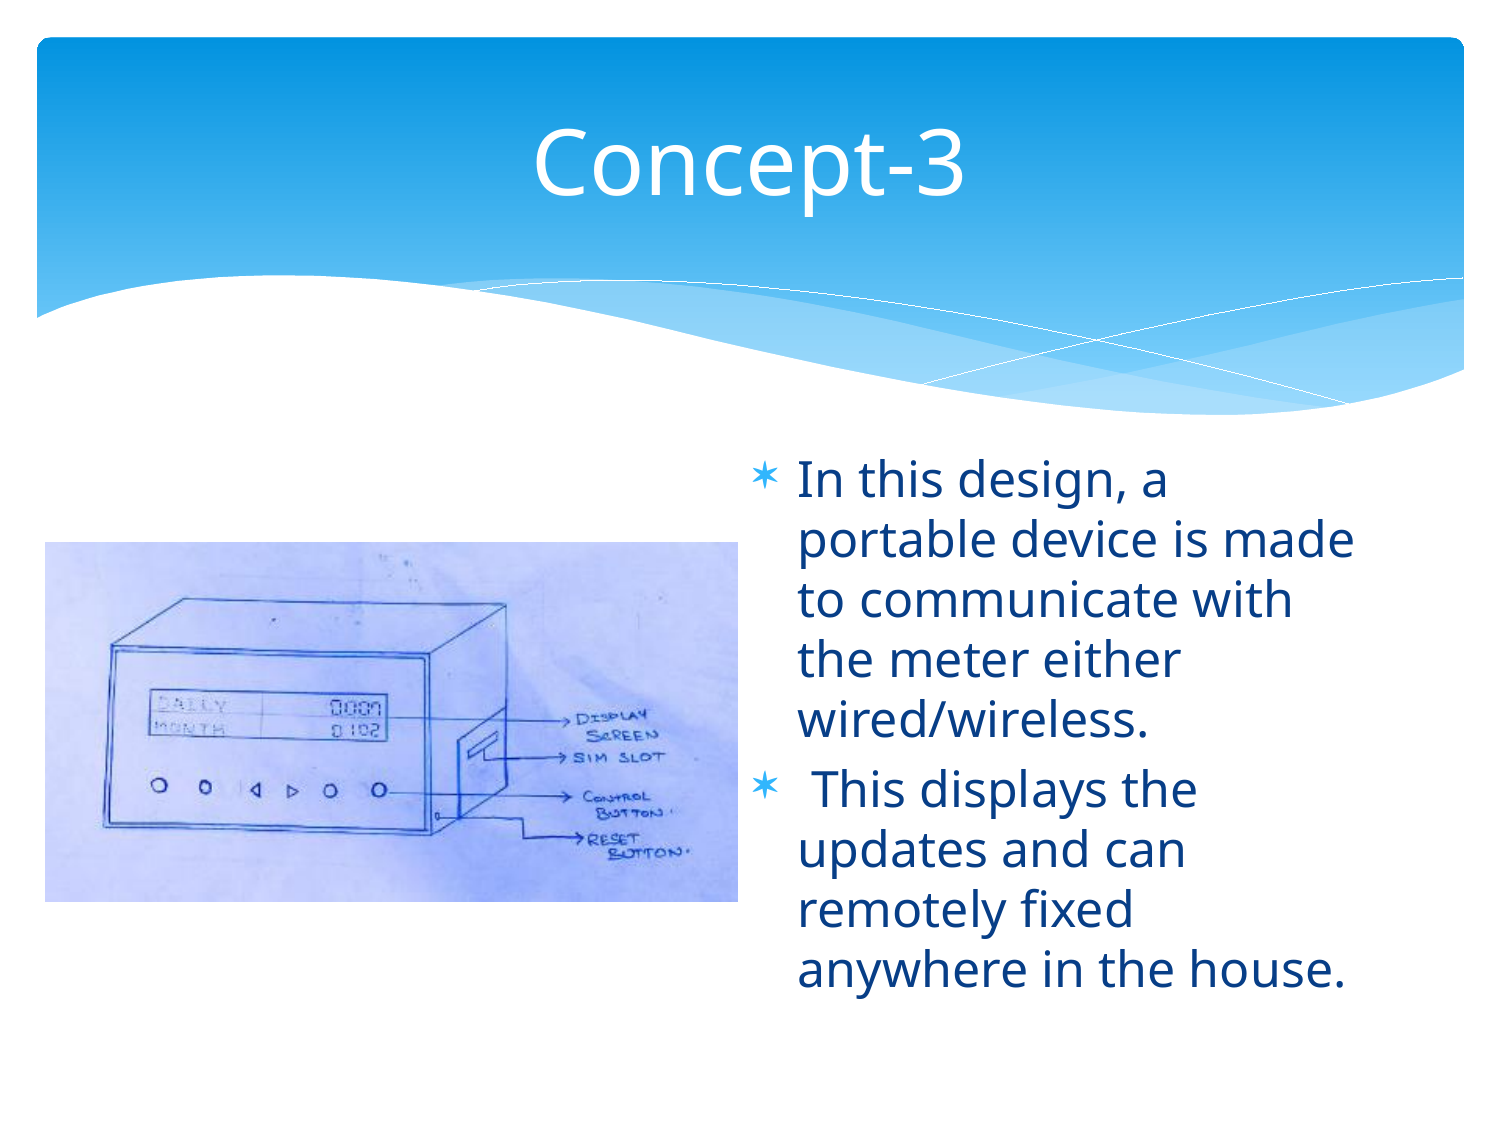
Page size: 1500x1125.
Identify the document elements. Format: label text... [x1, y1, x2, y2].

title Concept-3 [75, 55, 1425, 261]
list In this design, a portable device is made to communicate with the meter either wired/wireless. This displays the updates and can remotely fixed anywhere in the house. [738, 439, 1389, 1005]
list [45, 542, 739, 902]
